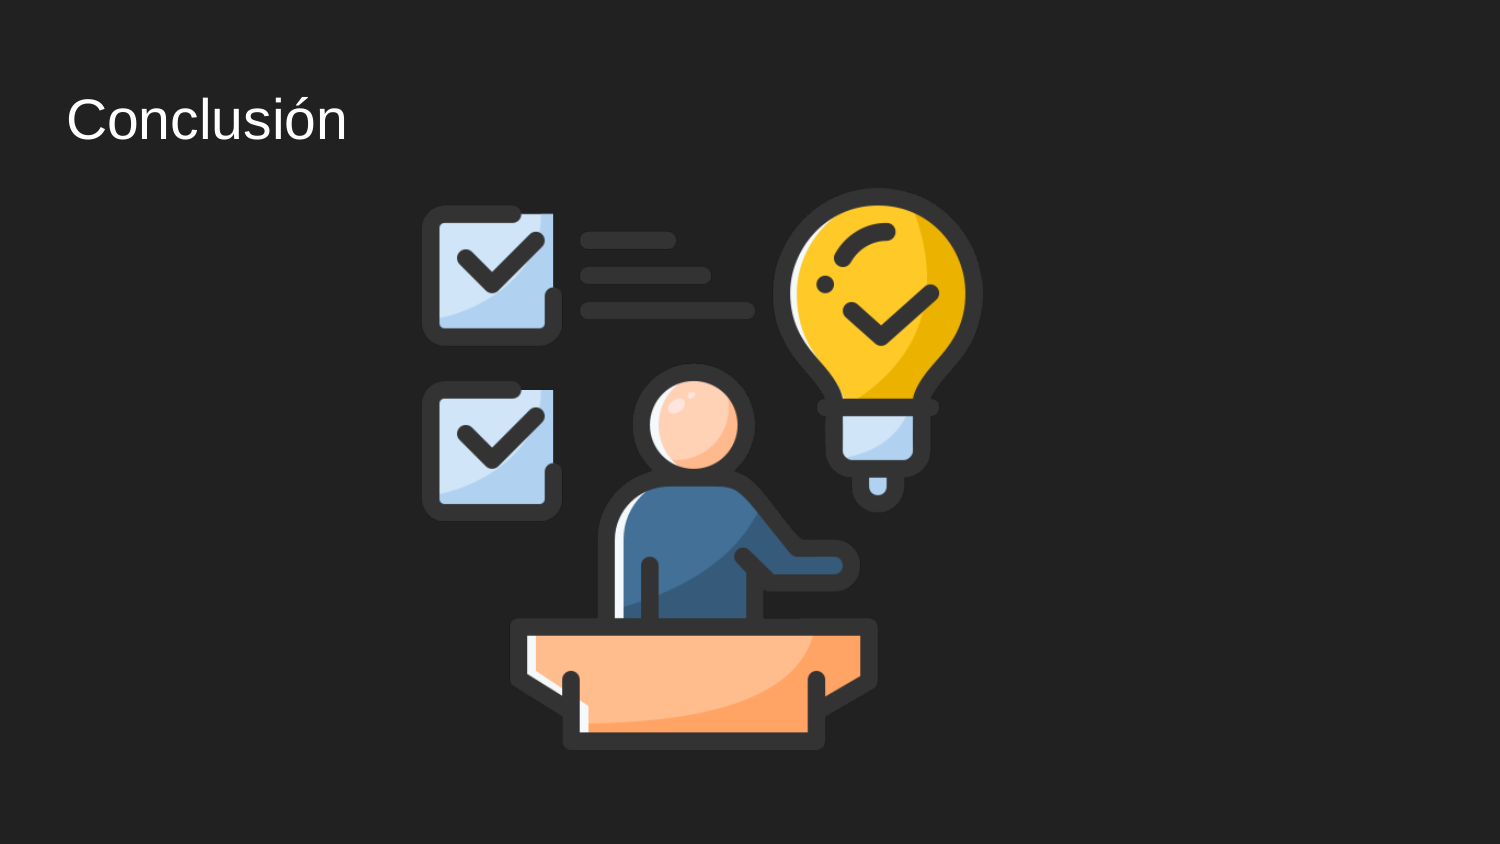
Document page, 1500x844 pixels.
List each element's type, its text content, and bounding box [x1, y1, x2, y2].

title Conclusión [51, 72, 1449, 167]
picture [422, 188, 983, 750]
